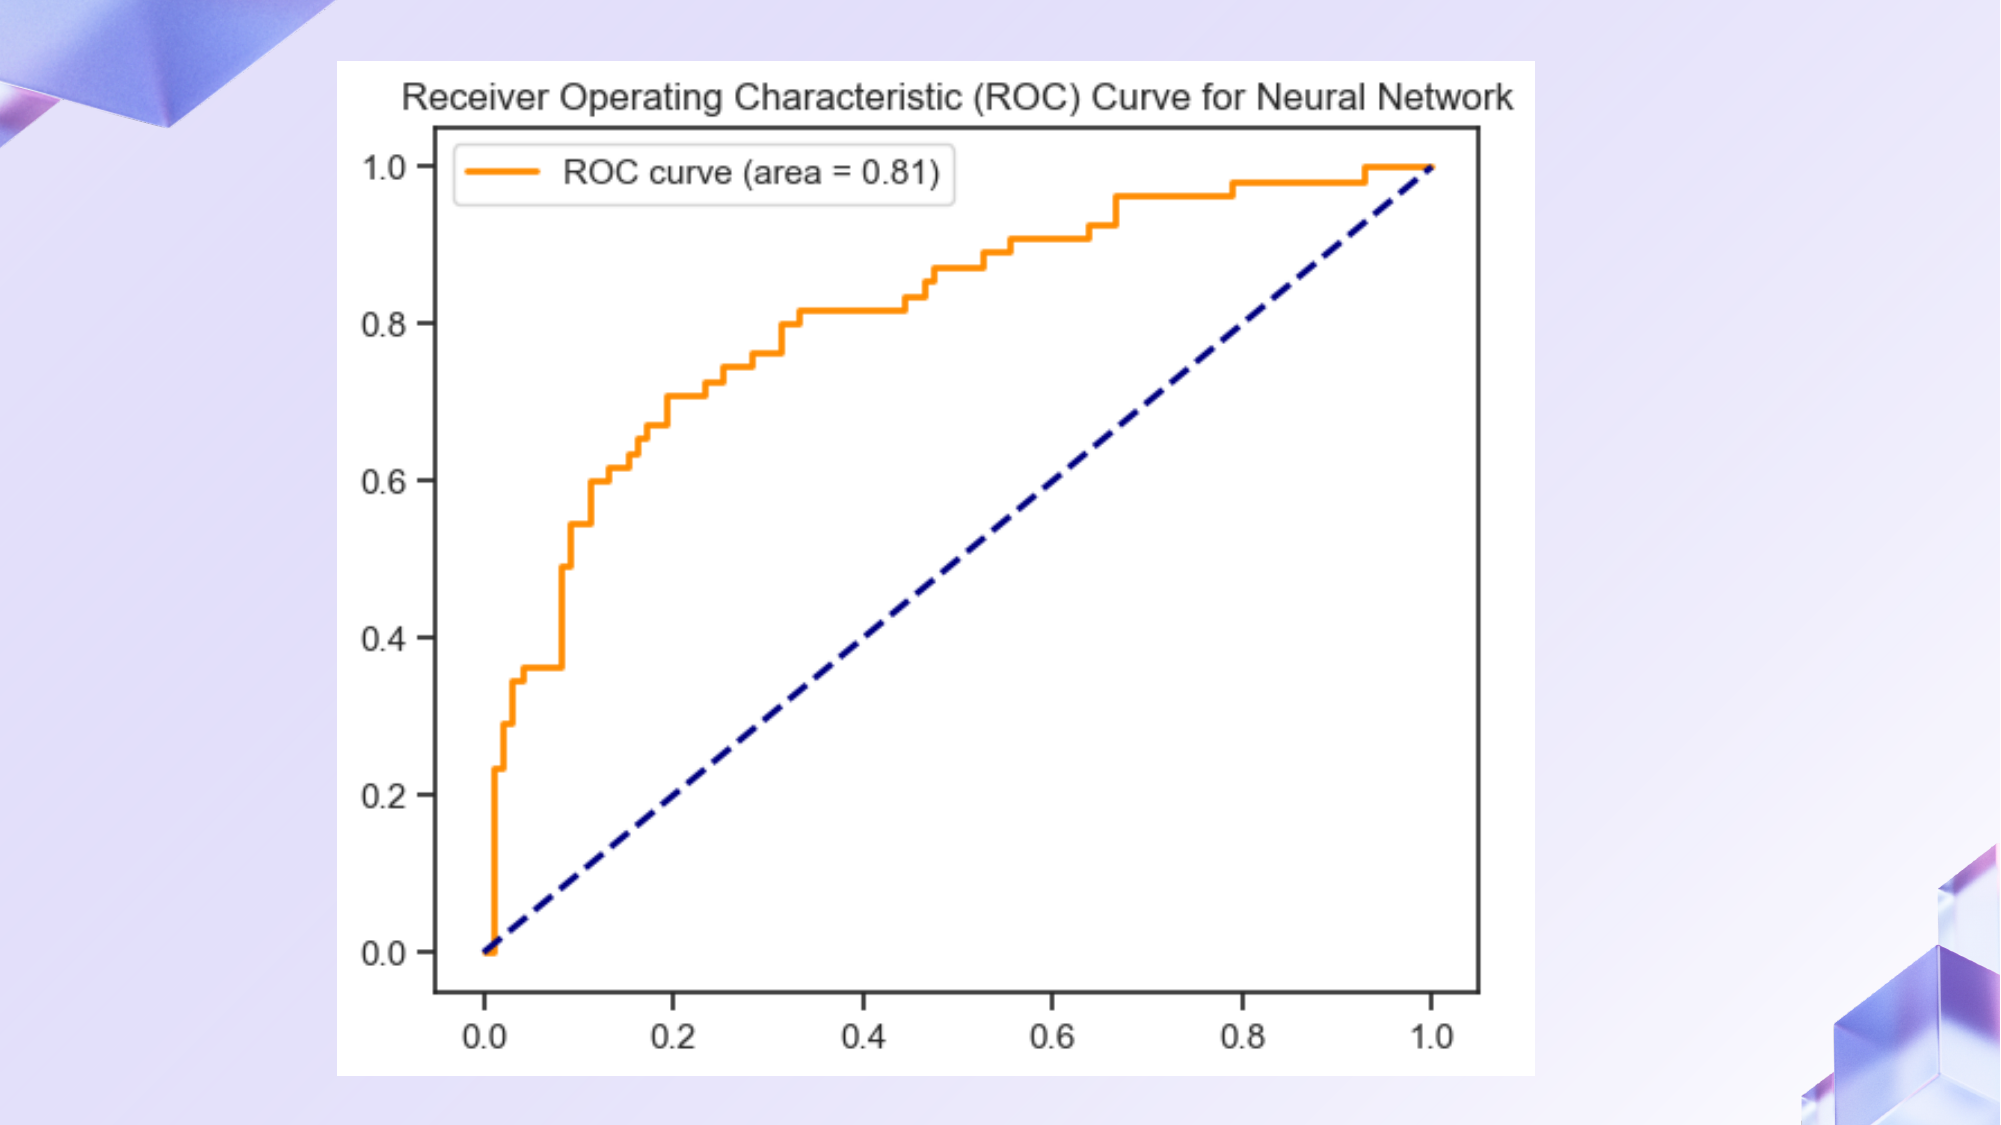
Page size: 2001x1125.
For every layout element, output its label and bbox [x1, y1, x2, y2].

picture [1696, 760, 2000, 1125]
picture [0, 0, 1535, 1076]
